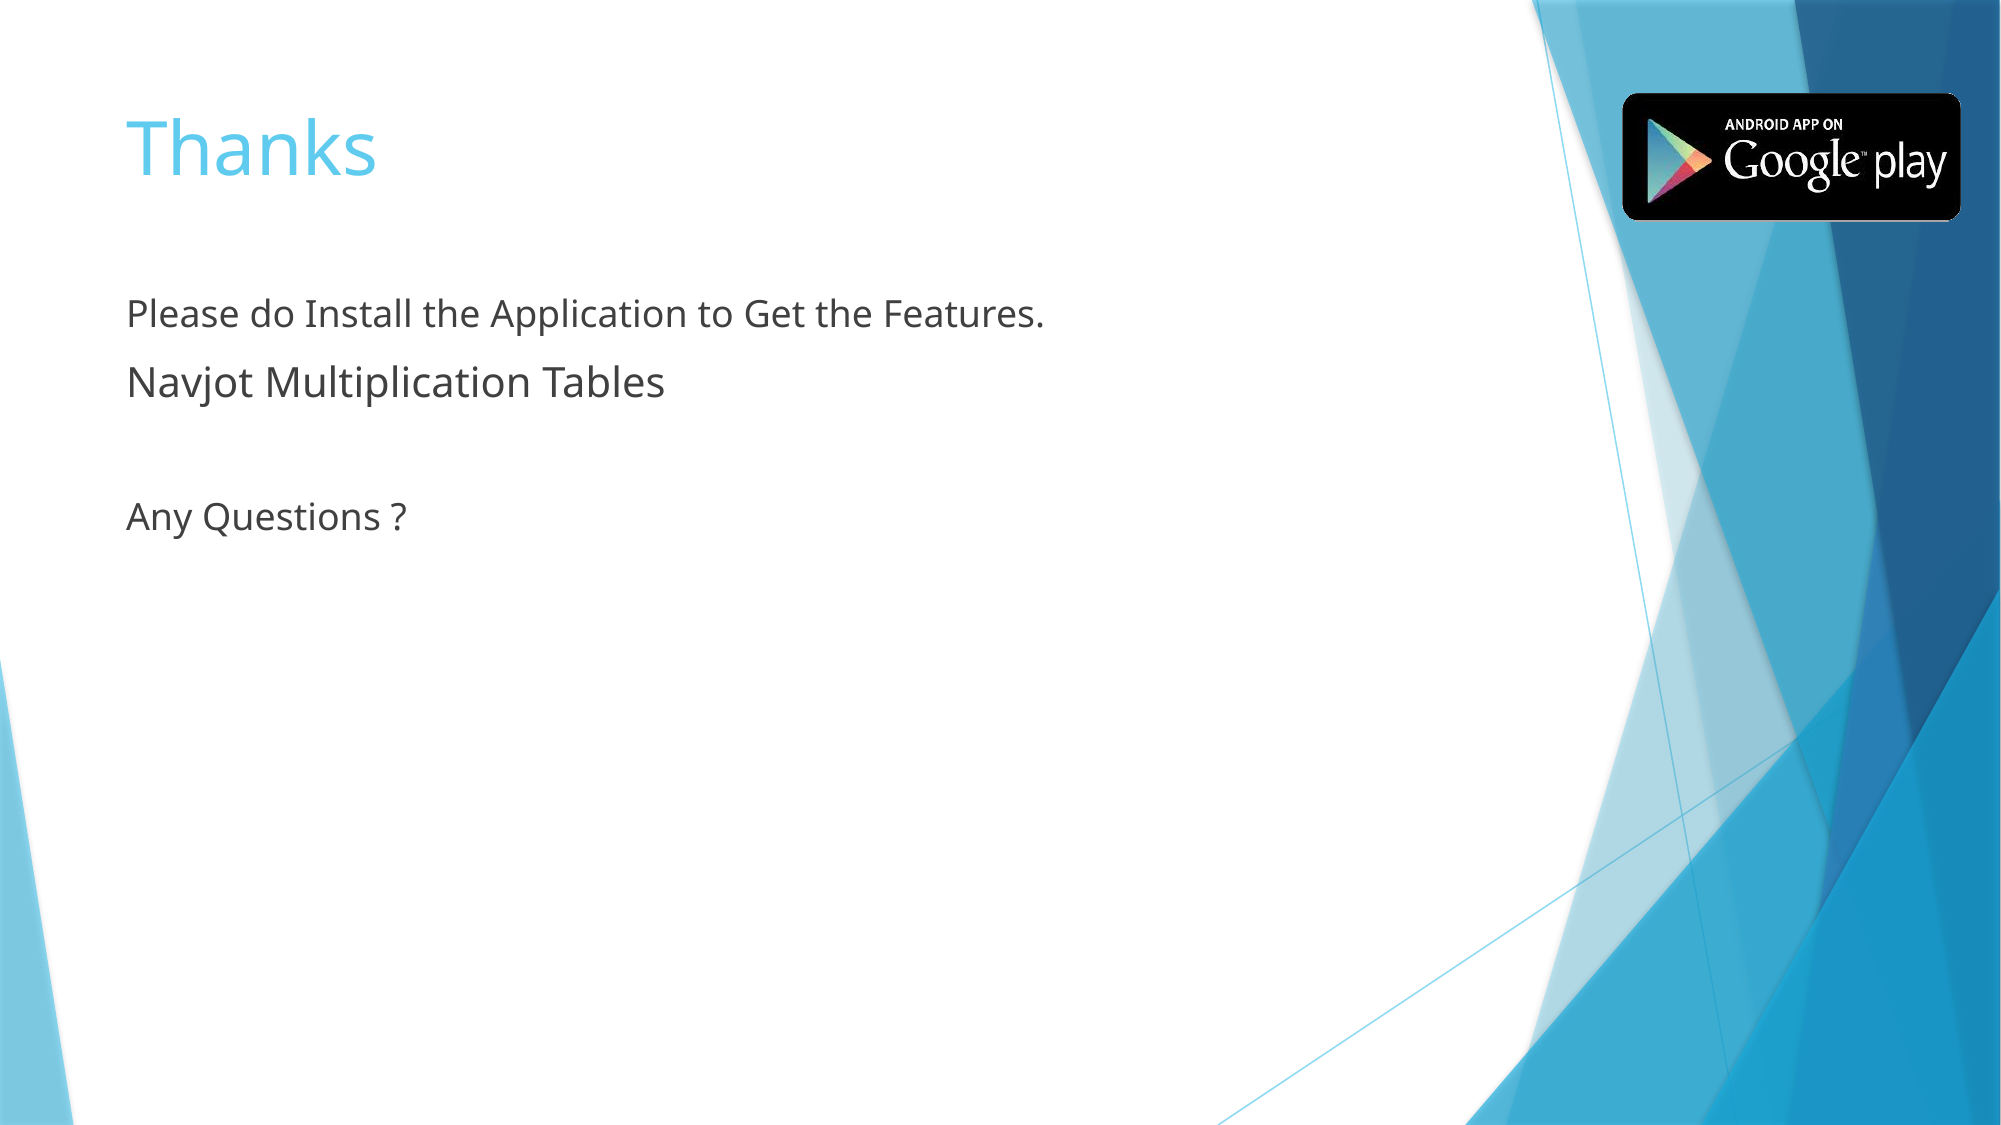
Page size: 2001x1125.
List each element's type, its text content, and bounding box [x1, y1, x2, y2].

title Thanks [111, 93, 1522, 282]
list Please do Install the Application to Get the Features. Navjot Multiplication Tables Any Questions ? [111, 282, 1522, 920]
picture [1621, 92, 1961, 223]
